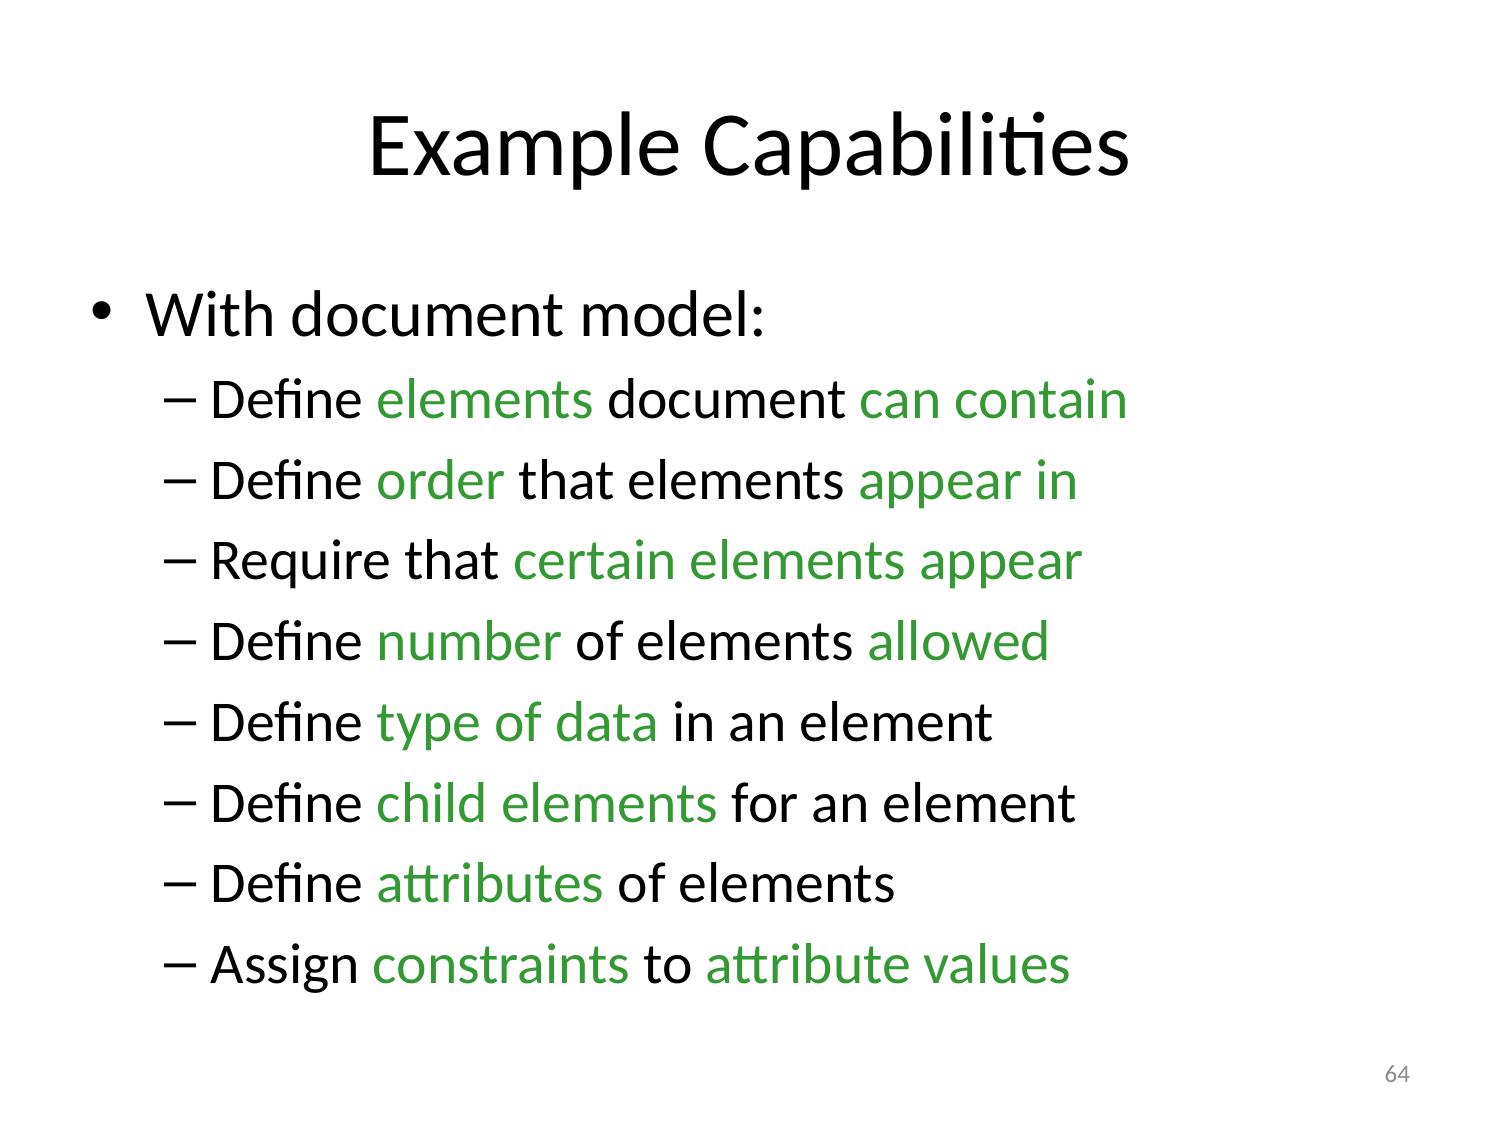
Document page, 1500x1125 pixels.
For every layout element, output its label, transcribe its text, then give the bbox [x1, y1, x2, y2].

list With document model: Define elements document can contain Define order that elements appear in Require that certain elements appear Define number of elements allowed Define type of data in an element Define child elements for an element Define attributes of elements Assign constraints to attribute values [75, 262, 1425, 1005]
slide_number 64 [1074, 1042, 1425, 1103]
title Example Capabilities [75, 45, 1425, 233]
